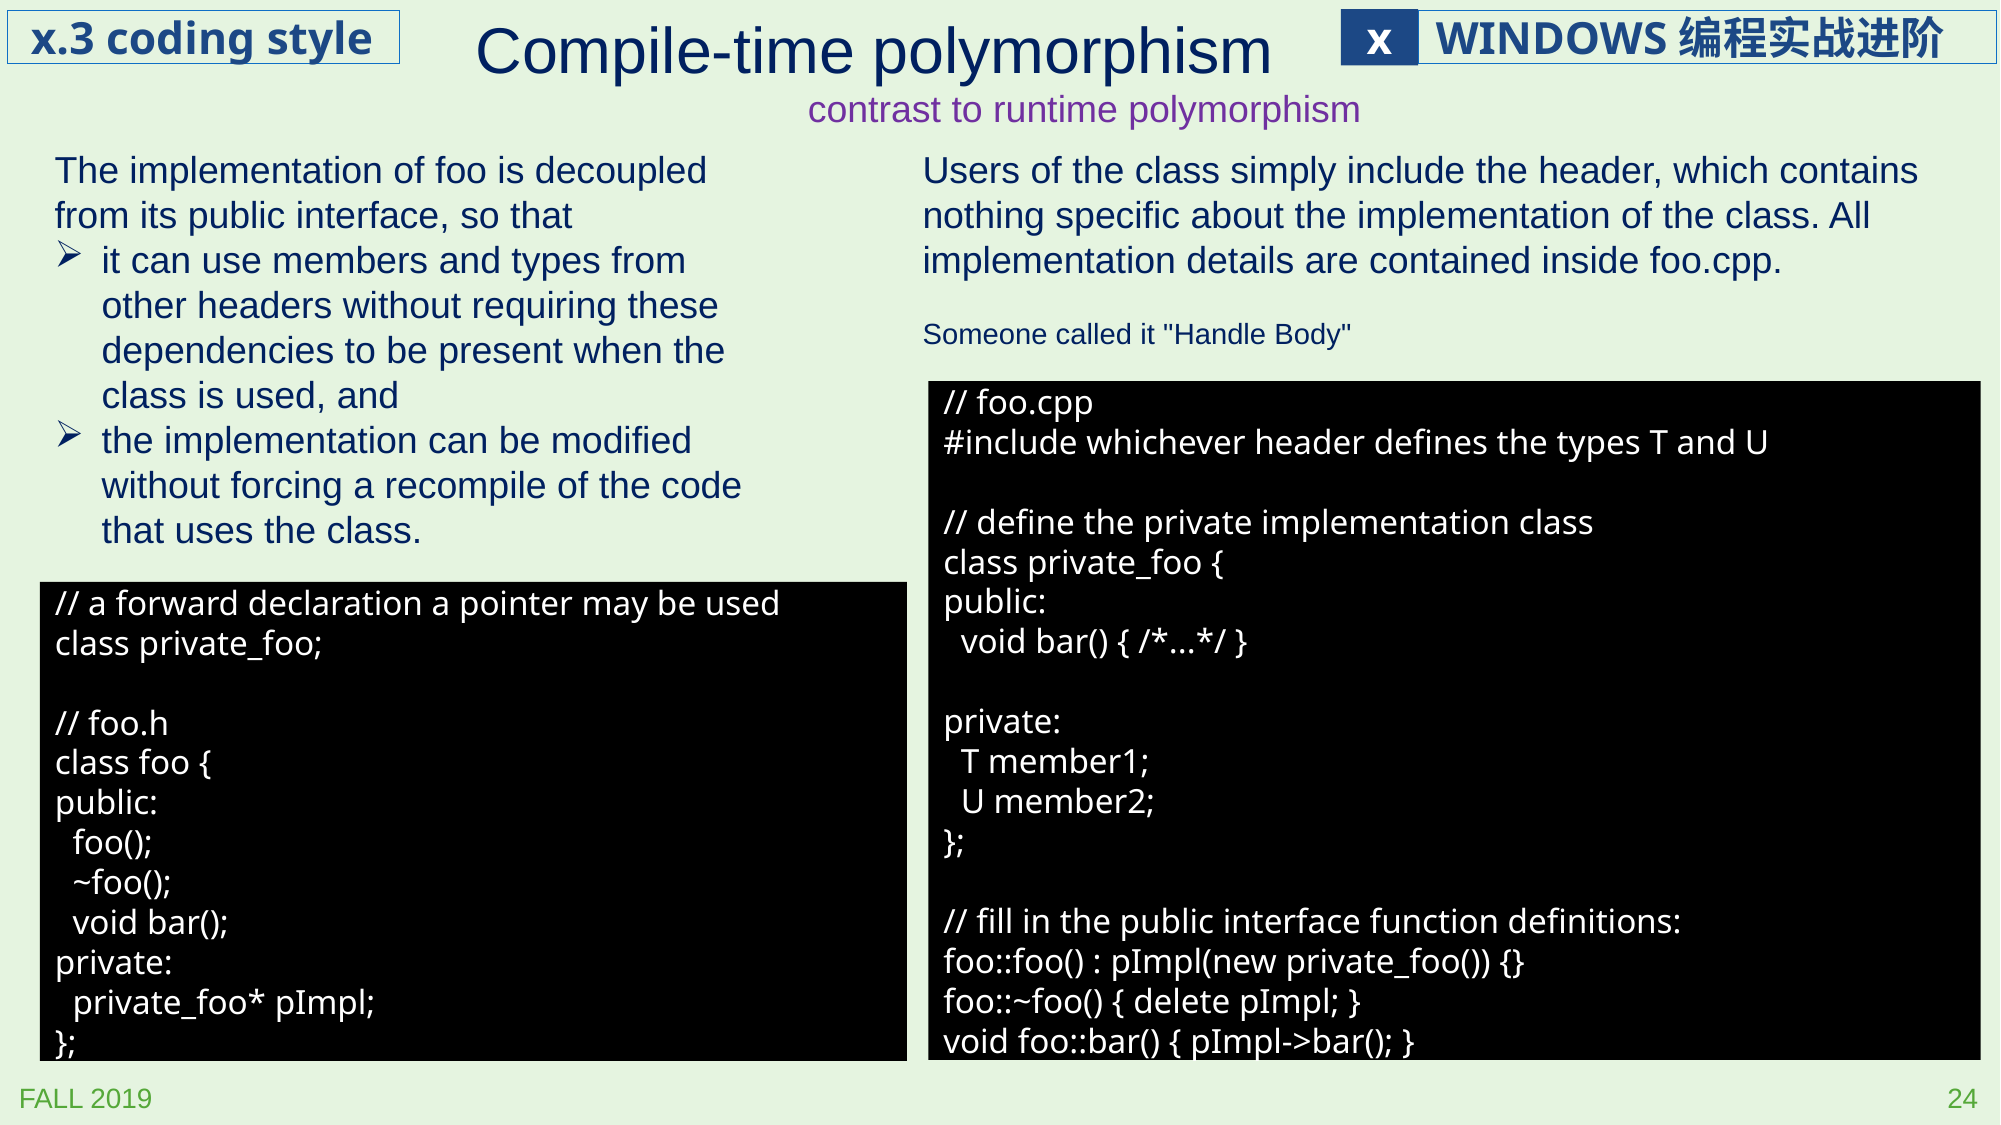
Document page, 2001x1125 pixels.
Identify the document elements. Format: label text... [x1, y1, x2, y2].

text_box Someone called it "Handle Body" [907, 308, 1368, 358]
text_box // a forward declaration a pointer may be used class private_foo; // foo.h class foo { public: foo(); ~foo(); void bar(); private: private_foo* pImpl; }; [39, 581, 907, 1061]
text_box Compile-time polymorphism [461, 10, 1309, 112]
text_box contrast to runtime polymorphism [793, 77, 1377, 138]
text_box // foo.cpp #include whichever header defines the types T and U // define the private implementation class class private_foo { public: void bar() { /*...*/ } private: T member1; U member2; }; // fill in the public interface function definitions: foo::foo() : pImpl(new private_foo()) {} foo::~foo() { delete pImpl; } void foo::bar() { pImpl->bar(); } [928, 381, 1981, 1060]
text_box The implementation of foo is decoupled from its public interface, so that it can use members and types from other headers without requiring these dependencies to be present when the class is used, and the implementation can be modified without forcing a recompile of the code that uses the class. [39, 138, 790, 559]
text_box Users of the class simply include the header, which contains nothing specific about the implementation of the class. All implementation details are contained inside foo.cpp. [907, 138, 1960, 289]
